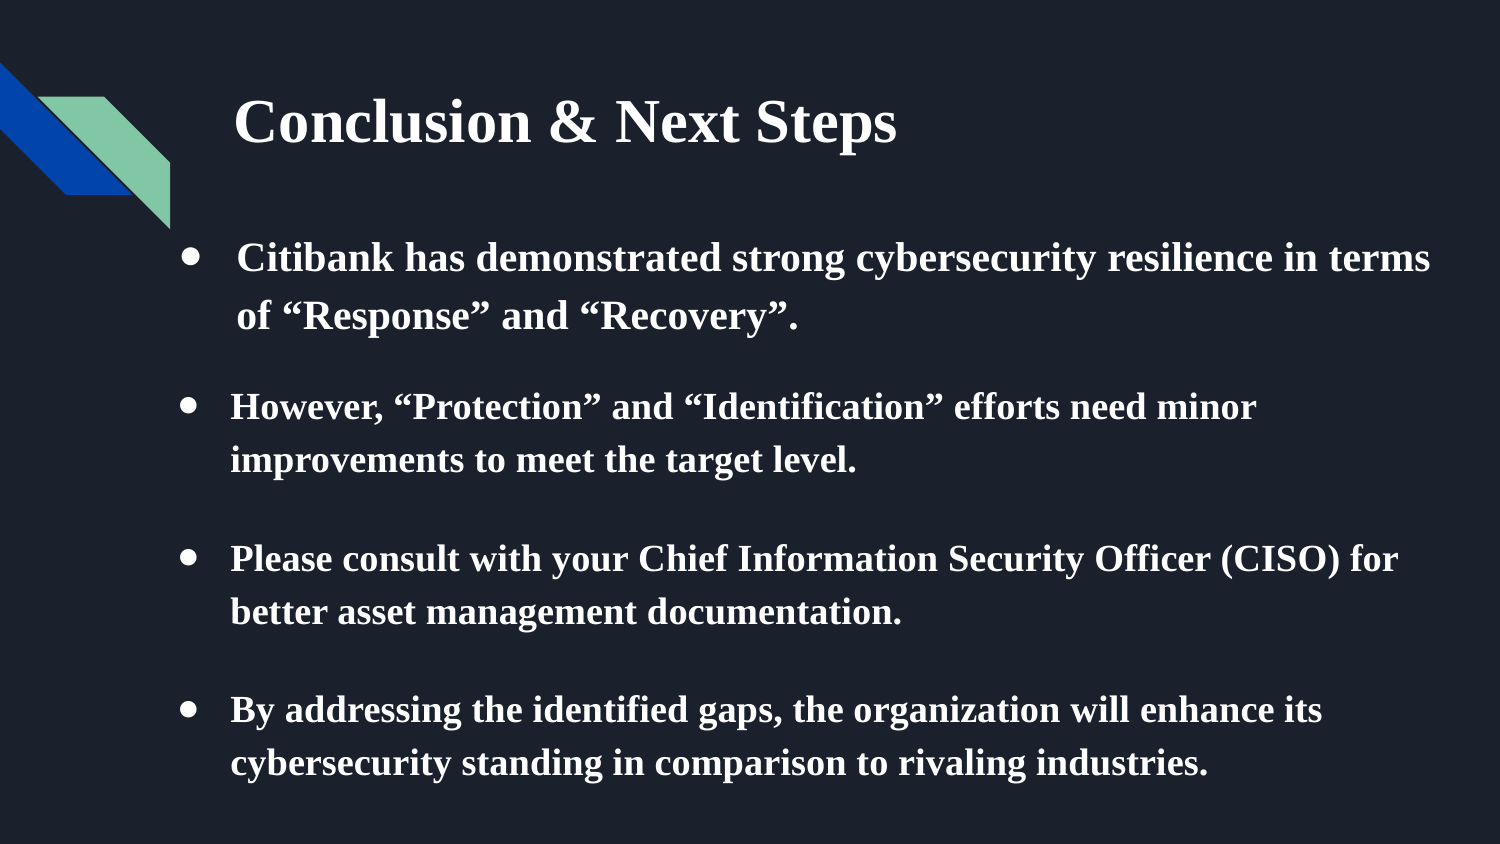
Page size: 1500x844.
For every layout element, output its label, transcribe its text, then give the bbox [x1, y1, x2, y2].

list Citibank has demonstrated strong cybersecurity resilience in terms of “Response” and “Recovery”. [146, 207, 1463, 344]
list Please consult with your Chief Information Security Officer (CISO) for better asset management documentation. [146, 510, 1463, 647]
list However, “Protection” and “Identification” efforts need minor improvements to meet the target level. [146, 359, 1463, 496]
list By addressing the identified gaps, the organization will enhance its cybersecurity standing in comparison to rivaling industries. [146, 662, 1463, 799]
title Conclusion & Next Steps [212, 64, 920, 178]
